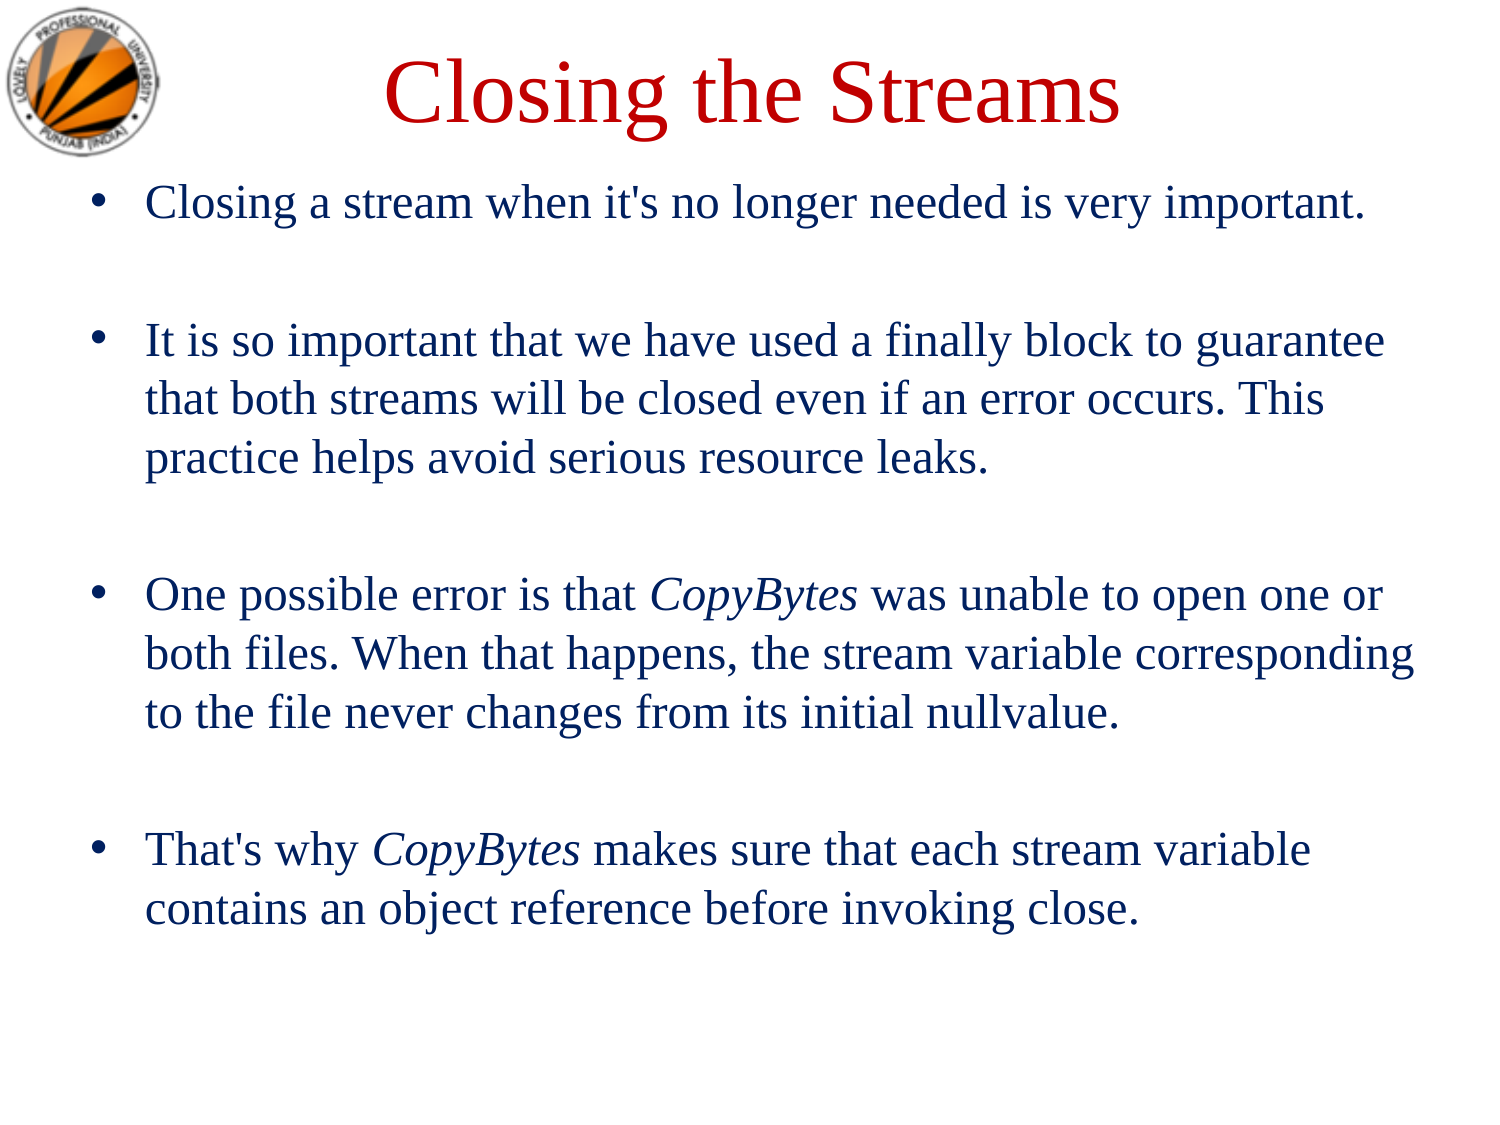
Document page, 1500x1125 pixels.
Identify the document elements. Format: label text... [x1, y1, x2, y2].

picture [0, 0, 163, 163]
title Closing the Streams [163, 0, 1425, 162]
list Closing a stream when it's no longer needed is very important. It is so important that we have used a finally block to guarantee that both streams will be closed even if an error occurs. This practice helps avoid serious resource leaks. One possible error is that CopyBytes was unable to open one or both files. When that happens, the stream variable corresponding to the file never changes from its initial nullvalue. That's why CopyBytes makes sure that each stream variable contains an object reference before invoking close. [75, 162, 1450, 987]
